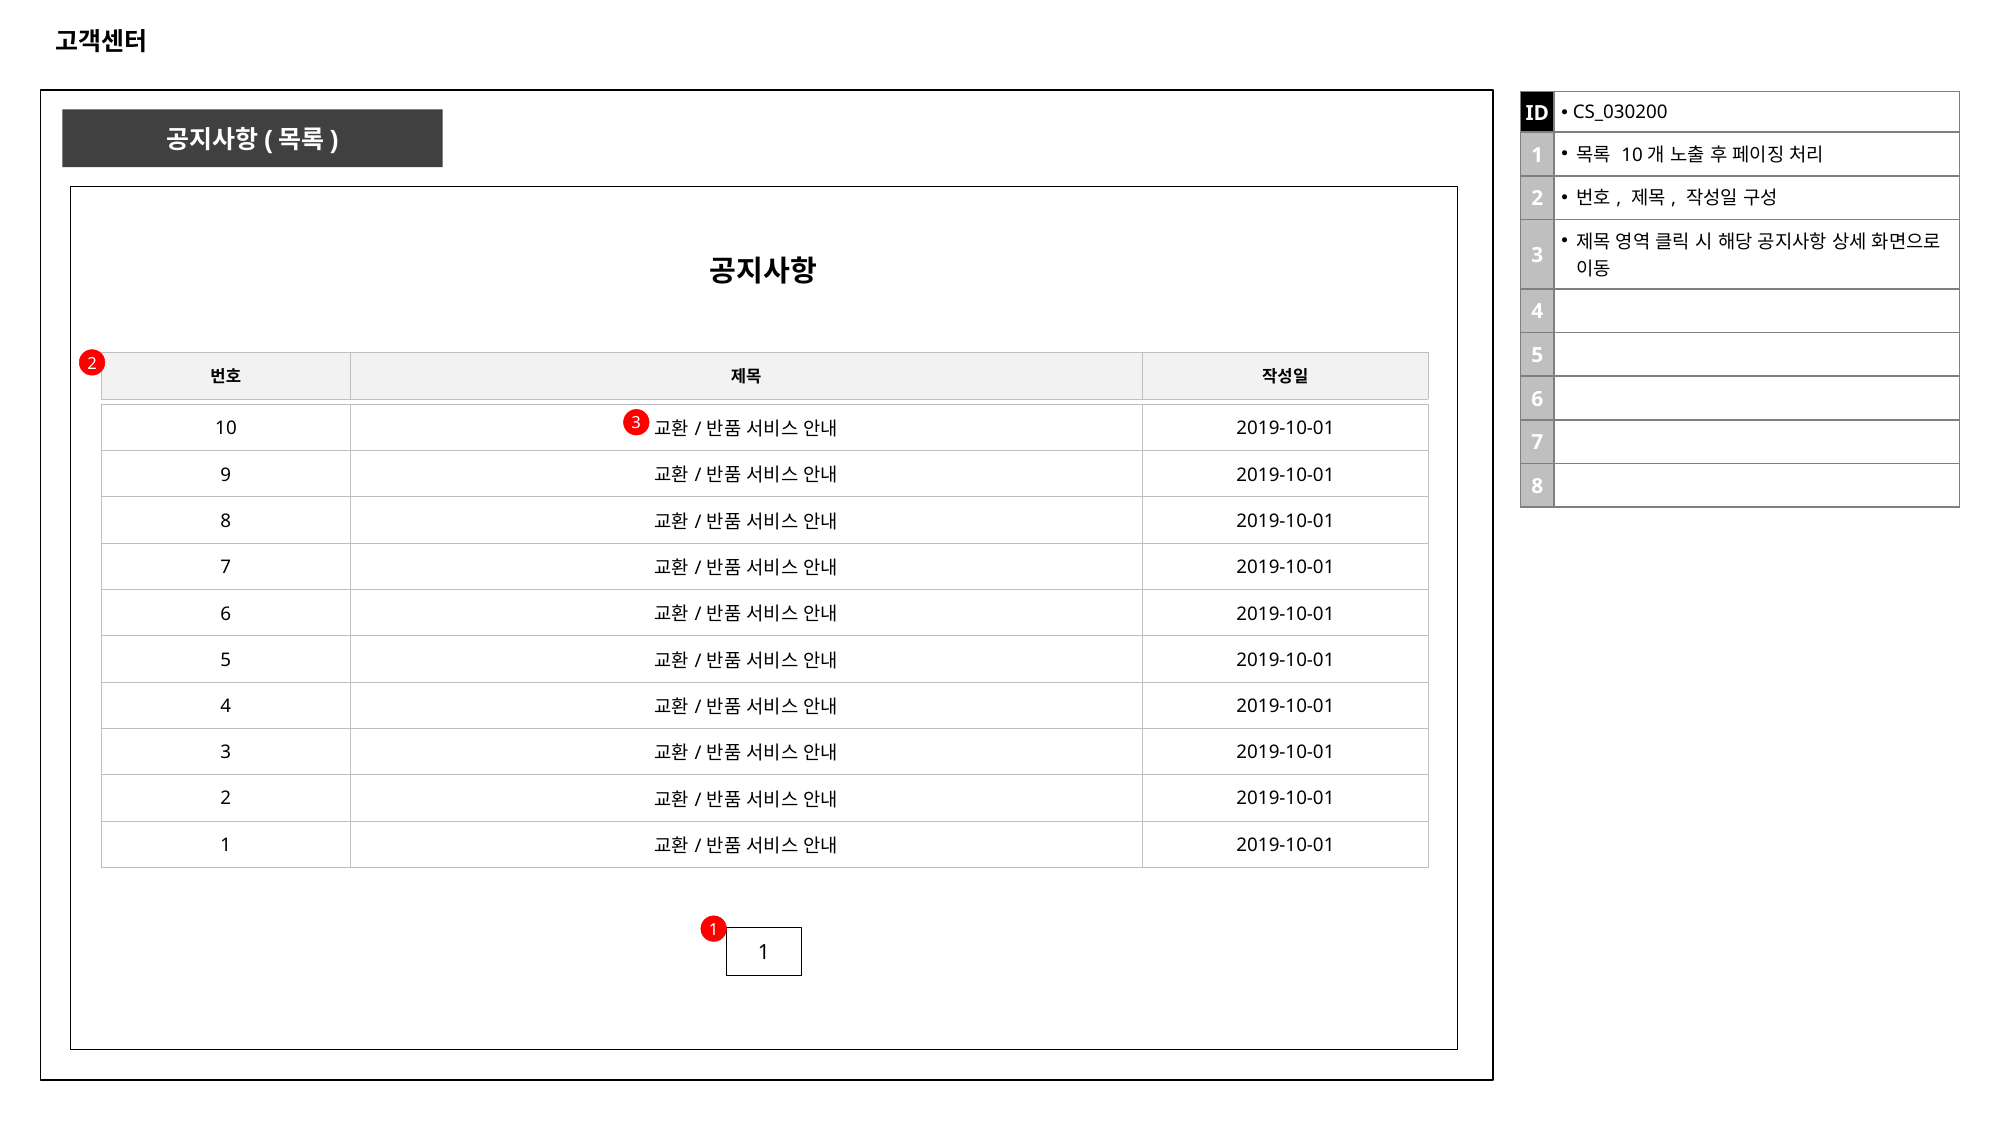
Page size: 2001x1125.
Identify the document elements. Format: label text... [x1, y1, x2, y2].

table_cell 8 [1521, 464, 1553, 506]
table_cell 제목 영역 클릭 시 해당 공지사항 상세 화면으로 이동 [1555, 220, 1959, 288]
table_header ID [1521, 92, 1553, 131]
table_cell 교환/반품 서비스 안내 [351, 636, 1142, 682]
table_cell 8 [102, 497, 350, 543]
table_cell 5 [1521, 333, 1553, 375]
table_cell 번호, 제목, 작성일 구성 [1555, 177, 1959, 219]
table_cell [1555, 421, 1959, 463]
table_cell [1555, 377, 1959, 419]
table_cell 6 [1521, 377, 1553, 419]
text_box [40, 89, 1494, 1081]
table_header 교환/반품 서비스 안내 [351, 405, 1142, 450]
table_cell 1 [1521, 133, 1553, 175]
table_cell 2019-10-01 [1143, 497, 1428, 543]
table_cell 교환/반품 서비스 안내 [351, 729, 1142, 774]
table_cell 2 [102, 775, 350, 821]
table_cell 2019-10-01 [1143, 729, 1428, 774]
table_cell 교환/반품 서비스 안내 [351, 775, 1142, 821]
table_cell [1555, 333, 1959, 375]
table_cell 7 [102, 544, 350, 589]
table_header 번호 [102, 353, 350, 399]
table_cell 7 [1521, 421, 1553, 463]
table_header 2019-10-01 [1143, 405, 1428, 450]
table_cell 1 [102, 822, 350, 867]
text_box 3 [623, 409, 650, 436]
table_header 10 [102, 405, 350, 450]
table_cell 교환/반품 서비스 안내 [351, 683, 1142, 728]
table_cell 교환/반품 서비스 안내 [351, 451, 1142, 496]
table_cell 4 [1521, 290, 1553, 332]
title 고객센터 [40, 11, 1960, 69]
table_cell 2019-10-01 [1143, 590, 1428, 635]
table_cell 2019-10-01 [1143, 636, 1428, 682]
table_cell 6 [102, 590, 350, 635]
text_box [69, 186, 1458, 1050]
table_cell 2019-10-01 [1143, 775, 1428, 821]
table_cell 2019-10-01 [1143, 451, 1428, 496]
text_box 1 [700, 915, 727, 942]
table_header 작성일 [1143, 353, 1428, 399]
table_cell 2019-10-01 [1143, 822, 1428, 867]
table_cell 교환/반품 서비스 안내 [351, 590, 1142, 635]
table_cell 3 [1521, 220, 1553, 288]
table_cell 4 [102, 683, 350, 728]
table_cell [1555, 290, 1959, 332]
table_cell 교환/반품 서비스 안내 [351, 822, 1142, 867]
table_cell 5 [102, 636, 350, 682]
table_cell 교환/반품 서비스 안내 [351, 497, 1142, 543]
table_cell 9 [102, 451, 350, 496]
text_box 공지사항 [621, 244, 906, 295]
table_cell [1555, 464, 1959, 506]
table_cell 2019-10-01 [1143, 544, 1428, 589]
table_cell 목록 10개 노출 후 페이징 처리 [1555, 133, 1959, 175]
table_cell 2 [1521, 177, 1553, 219]
table_cell 교환/반품 서비스 안내 [351, 544, 1142, 589]
text_box 공지사항(목록) [62, 109, 443, 168]
table_header 제목 [351, 353, 1142, 399]
table_cell 3 [102, 729, 350, 774]
text_box 2 [79, 349, 105, 376]
text_box 1 [724, 925, 803, 978]
table_cell 2019-10-01 [1143, 683, 1428, 728]
table_header CS_030200 [1555, 92, 1959, 131]
